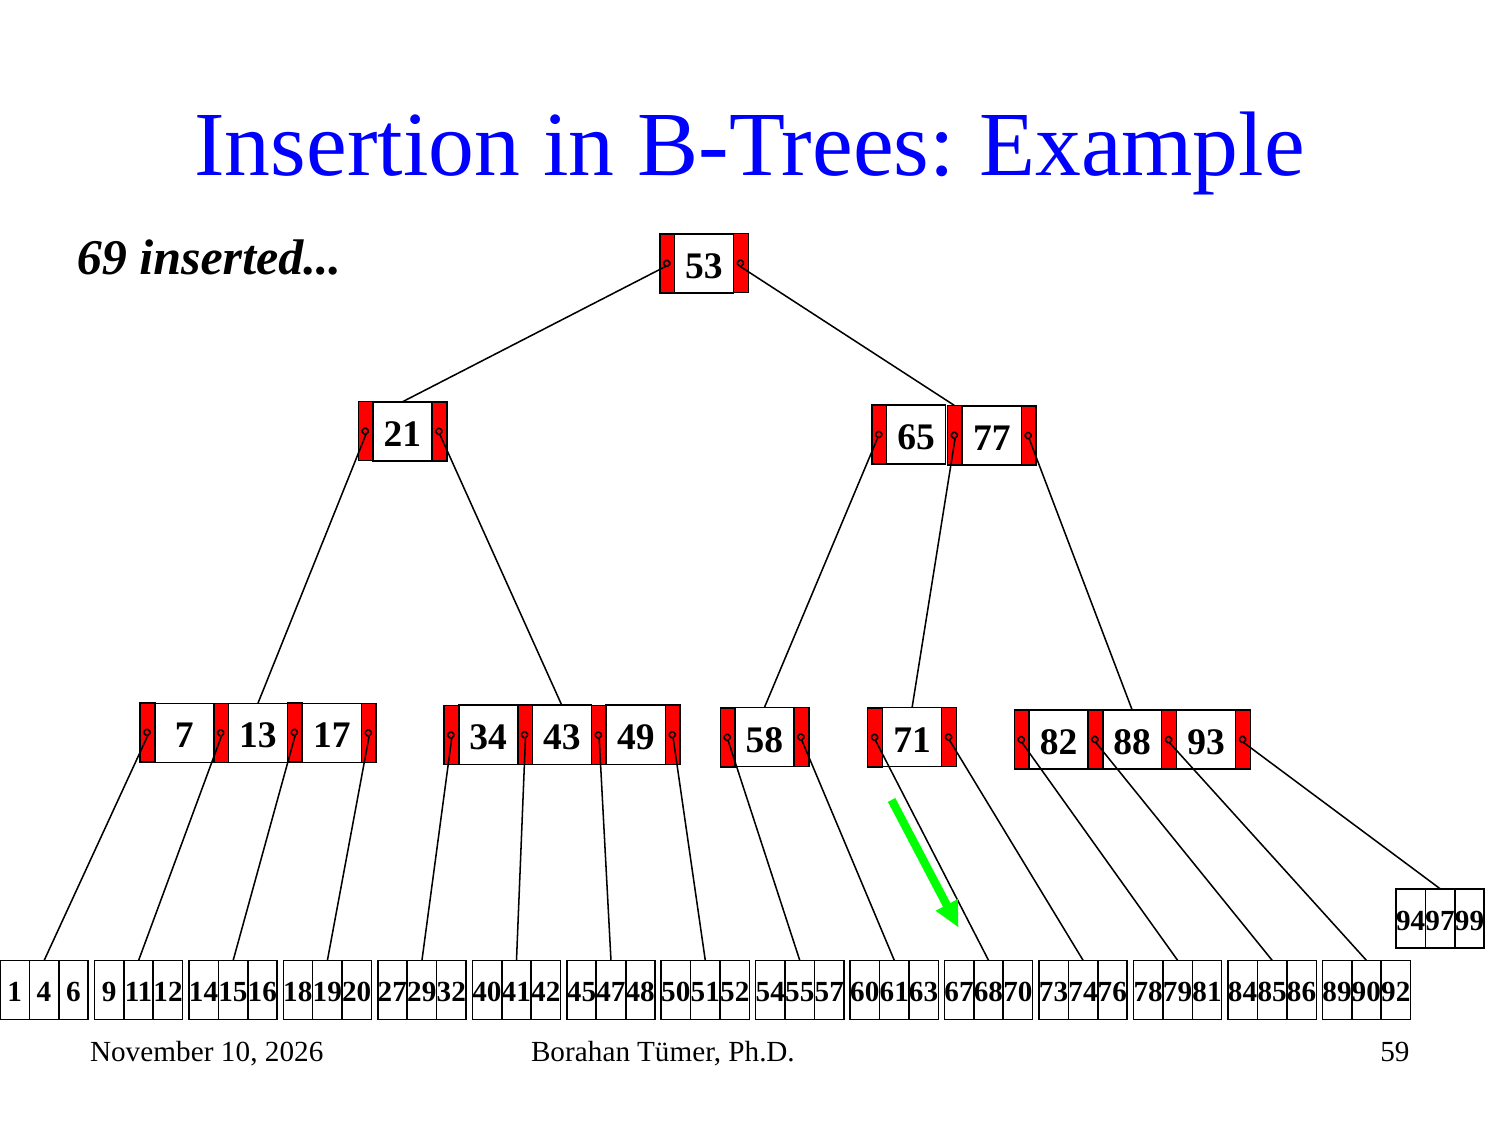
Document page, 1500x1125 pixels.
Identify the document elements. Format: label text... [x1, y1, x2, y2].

text_box 77 [965, 406, 1019, 466]
text_box 65 [892, 413, 942, 464]
title Insertion in B-Trees: Example [75, 45, 1425, 233]
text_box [443, 704, 681, 765]
text_box 7 [157, 703, 211, 734]
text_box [1021, 742, 1092, 961]
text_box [793, 716, 810, 738]
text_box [1395, 888, 1485, 949]
text_box 1 [0, 960, 29, 1020]
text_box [1038, 969, 1128, 1020]
slide_number 59 [1074, 1024, 1426, 1103]
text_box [213, 703, 229, 741]
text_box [361, 703, 377, 763]
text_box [421, 737, 452, 961]
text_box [233, 735, 295, 961]
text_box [874, 740, 946, 961]
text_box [755, 968, 844, 1020]
text_box 16 [247, 968, 278, 1020]
text_box 17 [307, 713, 356, 763]
text_box 14 [188, 969, 218, 1020]
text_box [516, 737, 525, 961]
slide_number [74, 1024, 426, 1103]
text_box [726, 740, 798, 961]
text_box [1094, 742, 1167, 961]
text_box 58 [736, 707, 788, 738]
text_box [1322, 960, 1411, 1020]
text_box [672, 737, 706, 961]
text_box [660, 960, 750, 1020]
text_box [1014, 709, 1251, 741]
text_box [720, 707, 736, 768]
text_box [800, 739, 873, 961]
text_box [94, 960, 184, 1020]
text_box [139, 702, 156, 734]
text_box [944, 968, 1033, 1020]
text_box 21 [376, 401, 426, 461]
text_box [947, 405, 963, 466]
footer Borahan Tümer, Ph.D. [512, 1025, 988, 1103]
text_box 13 [230, 703, 282, 733]
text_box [438, 434, 563, 706]
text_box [327, 735, 369, 961]
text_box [948, 739, 1084, 961]
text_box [911, 437, 955, 708]
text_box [257, 433, 366, 704]
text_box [1133, 970, 1222, 1020]
text_box 4 [29, 960, 58, 1020]
text_box 53 [677, 233, 732, 293]
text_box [941, 713, 957, 738]
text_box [850, 968, 939, 1020]
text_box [740, 259, 956, 406]
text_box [1021, 405, 1037, 466]
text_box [138, 735, 222, 961]
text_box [598, 737, 612, 961]
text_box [287, 713, 303, 763]
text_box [764, 431, 880, 708]
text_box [566, 960, 656, 1020]
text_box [1028, 438, 1133, 711]
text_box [377, 960, 467, 1020]
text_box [472, 960, 561, 1020]
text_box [871, 404, 887, 465]
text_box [431, 410, 448, 462]
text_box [1168, 742, 1367, 961]
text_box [43, 735, 137, 961]
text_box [733, 233, 749, 293]
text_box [1227, 969, 1317, 1020]
text_box 71 [886, 707, 936, 738]
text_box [1242, 742, 1441, 889]
text_box 69 inserted... [62, 217, 356, 292]
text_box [867, 713, 883, 738]
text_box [283, 960, 372, 1020]
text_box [402, 263, 664, 403]
text_box 6 [58, 968, 89, 1020]
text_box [659, 233, 675, 294]
text_box 15 [218, 961, 247, 1020]
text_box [358, 401, 374, 461]
